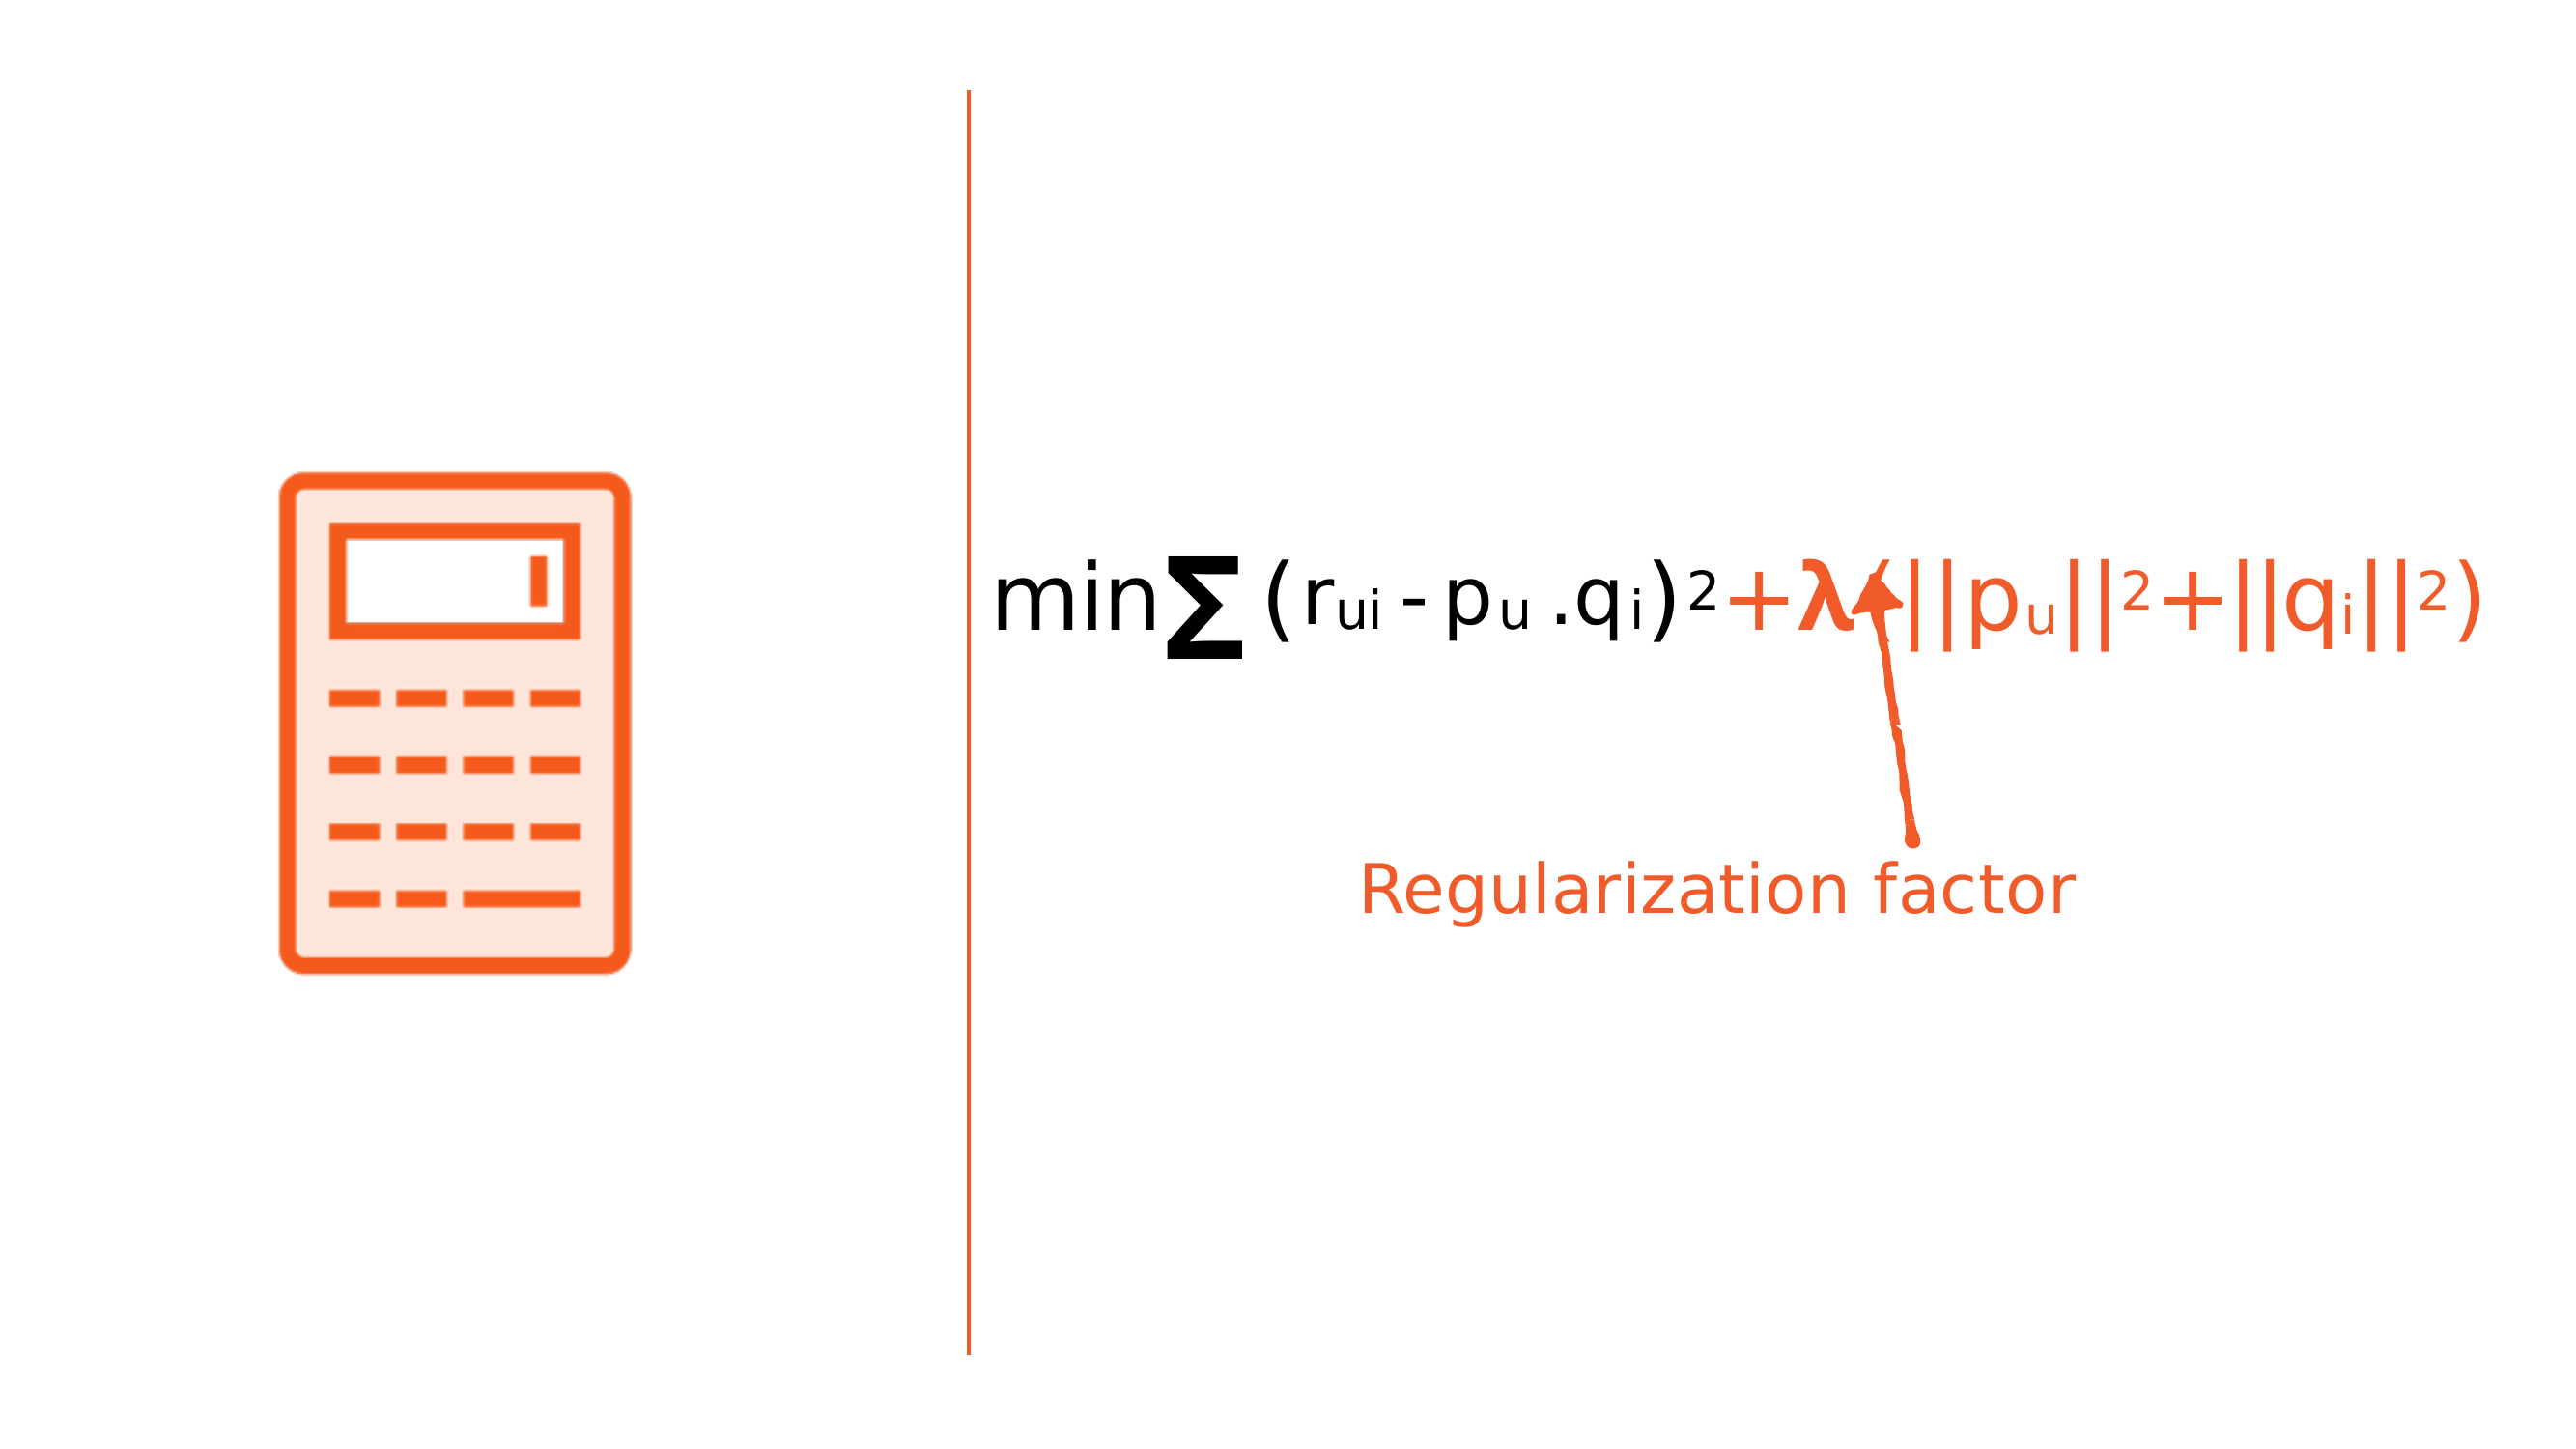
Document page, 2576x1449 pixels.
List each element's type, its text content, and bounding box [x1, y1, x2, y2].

picture [269, 689, 642, 986]
text_box [1851, 572, 1904, 615]
text_box [1872, 611, 1921, 842]
text_box Regularization factor [1356, 842, 2084, 927]
title minΣ(rui -pu .qi)2+λ(||pu||2+||qi||2) [53, 380, 2523, 689]
